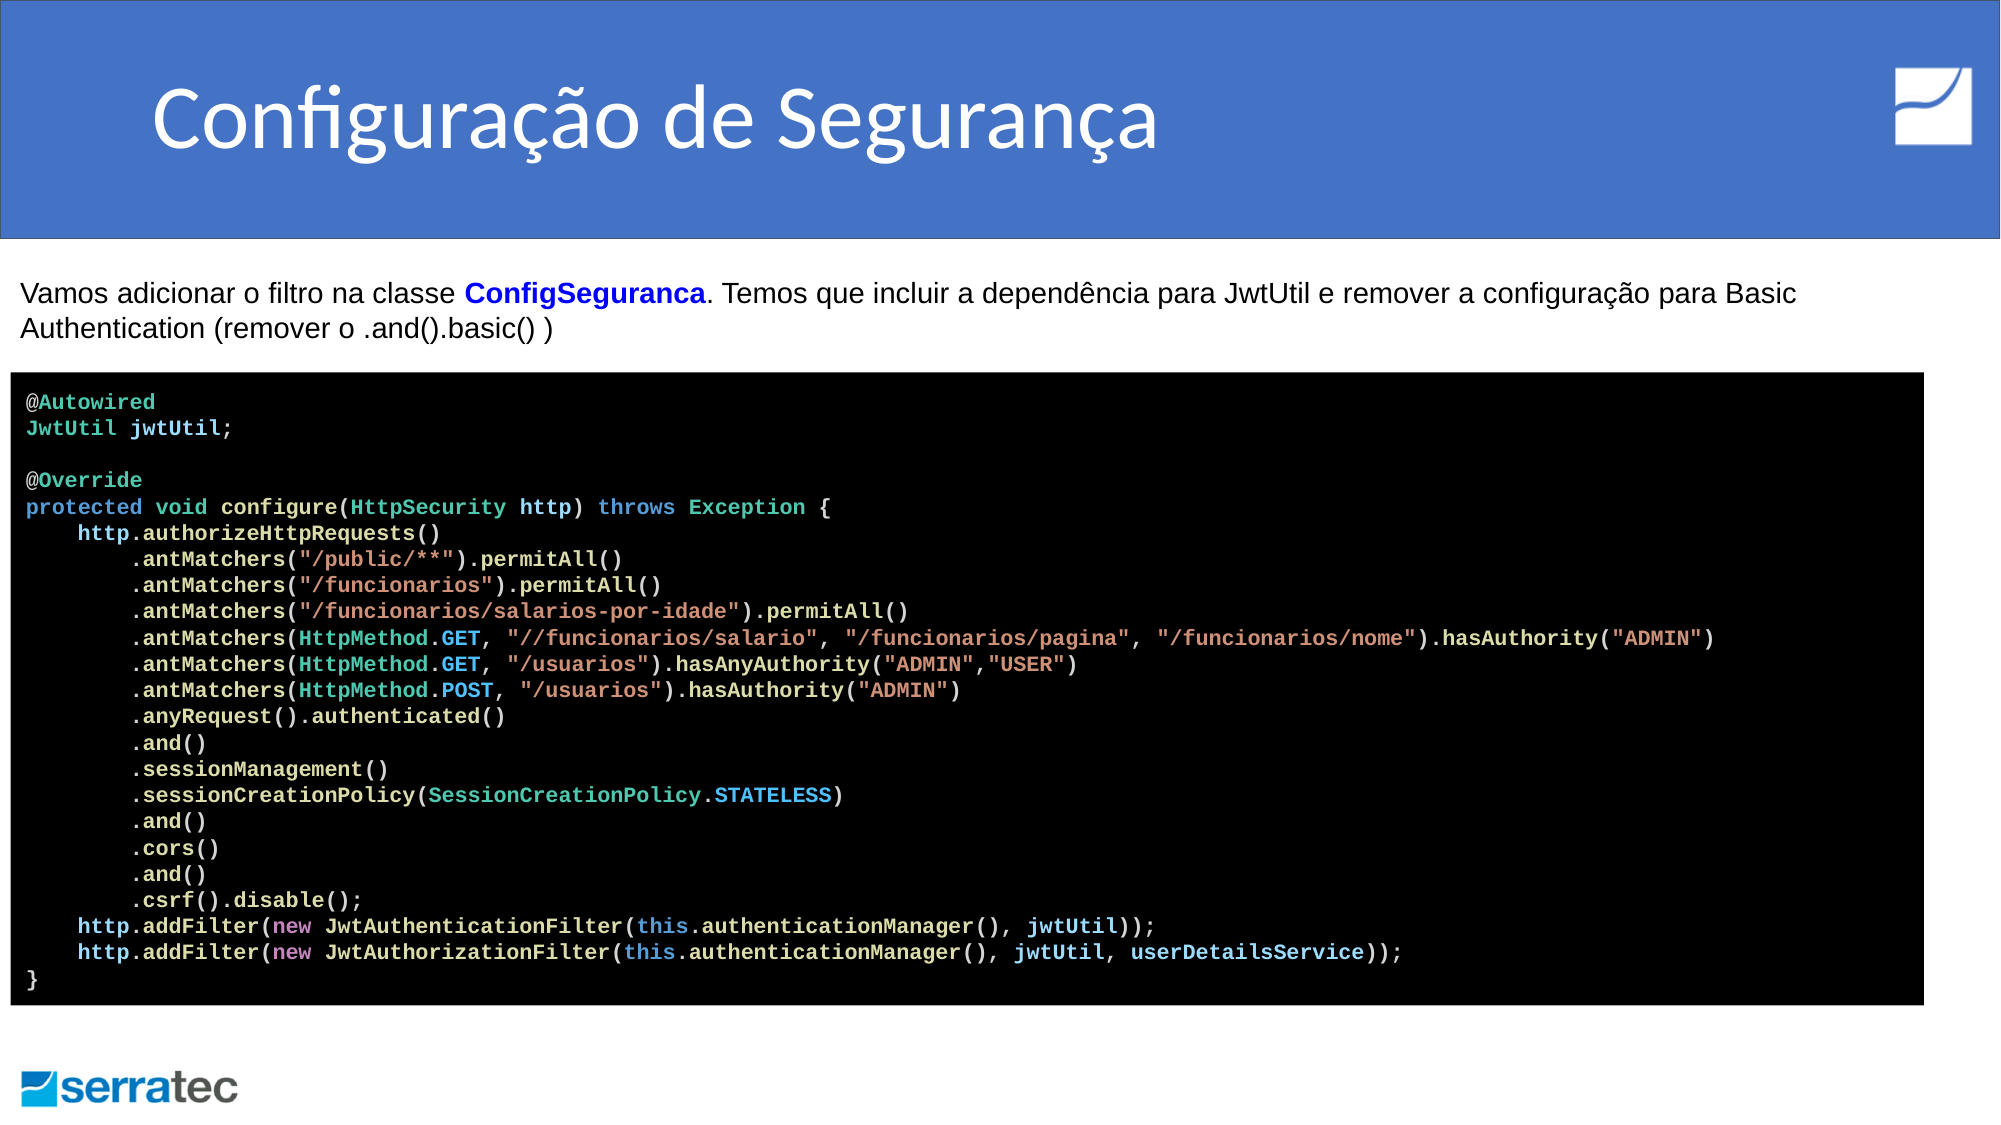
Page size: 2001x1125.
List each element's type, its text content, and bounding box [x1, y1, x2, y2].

title Configuração de Segurança [137, 9, 1863, 228]
picture [14, 1064, 247, 1113]
text_box Vamos adicionar o filtro na classe ConfigSeguranca. Temos que incluir a dependência para JwtUtil e remover a configuração para Basic Authentication (remover o .and().basic() ) [0, 253, 1850, 364]
picture [1895, 65, 1976, 148]
text_box @Autowired JwtUtil jwtUtil; @Override protected void configure(HttpSecurity http) throws Exception { http.authorizeHttpRequests() .antMatchers("/public/**").permitAll() .antMatchers("/funcionarios").permitAll() .antMatchers("/funcionarios/salarios-por-idade").permitAll() .antMatchers(HttpMethod.GET, "//funcionarios/salario", "/funcionarios/pagina", "/funcionarios/nome").hasAuthority("ADMIN") .antMatchers(HttpMethod.GET, "/usuarios").hasAnyAuthority("ADMIN","USER") .antMatchers(HttpMethod.POST, "/usuarios").hasAuthority("ADMIN") .anyRequest().authenticated() .and() .sessionManagement() .sessionCreationPolicy(SessionCreationPolicy.STATELESS) .and() .cors() .and() .csrf().disable(); http.addFilter(new JwtAuthenticationFilter(this.authenticationManager(), jwtUtil)); http.addFilter(new JwtAuthorizationFilter(this.authenticationManager(), jwtUtil, userDetailsService)); } [10, 372, 1924, 1006]
